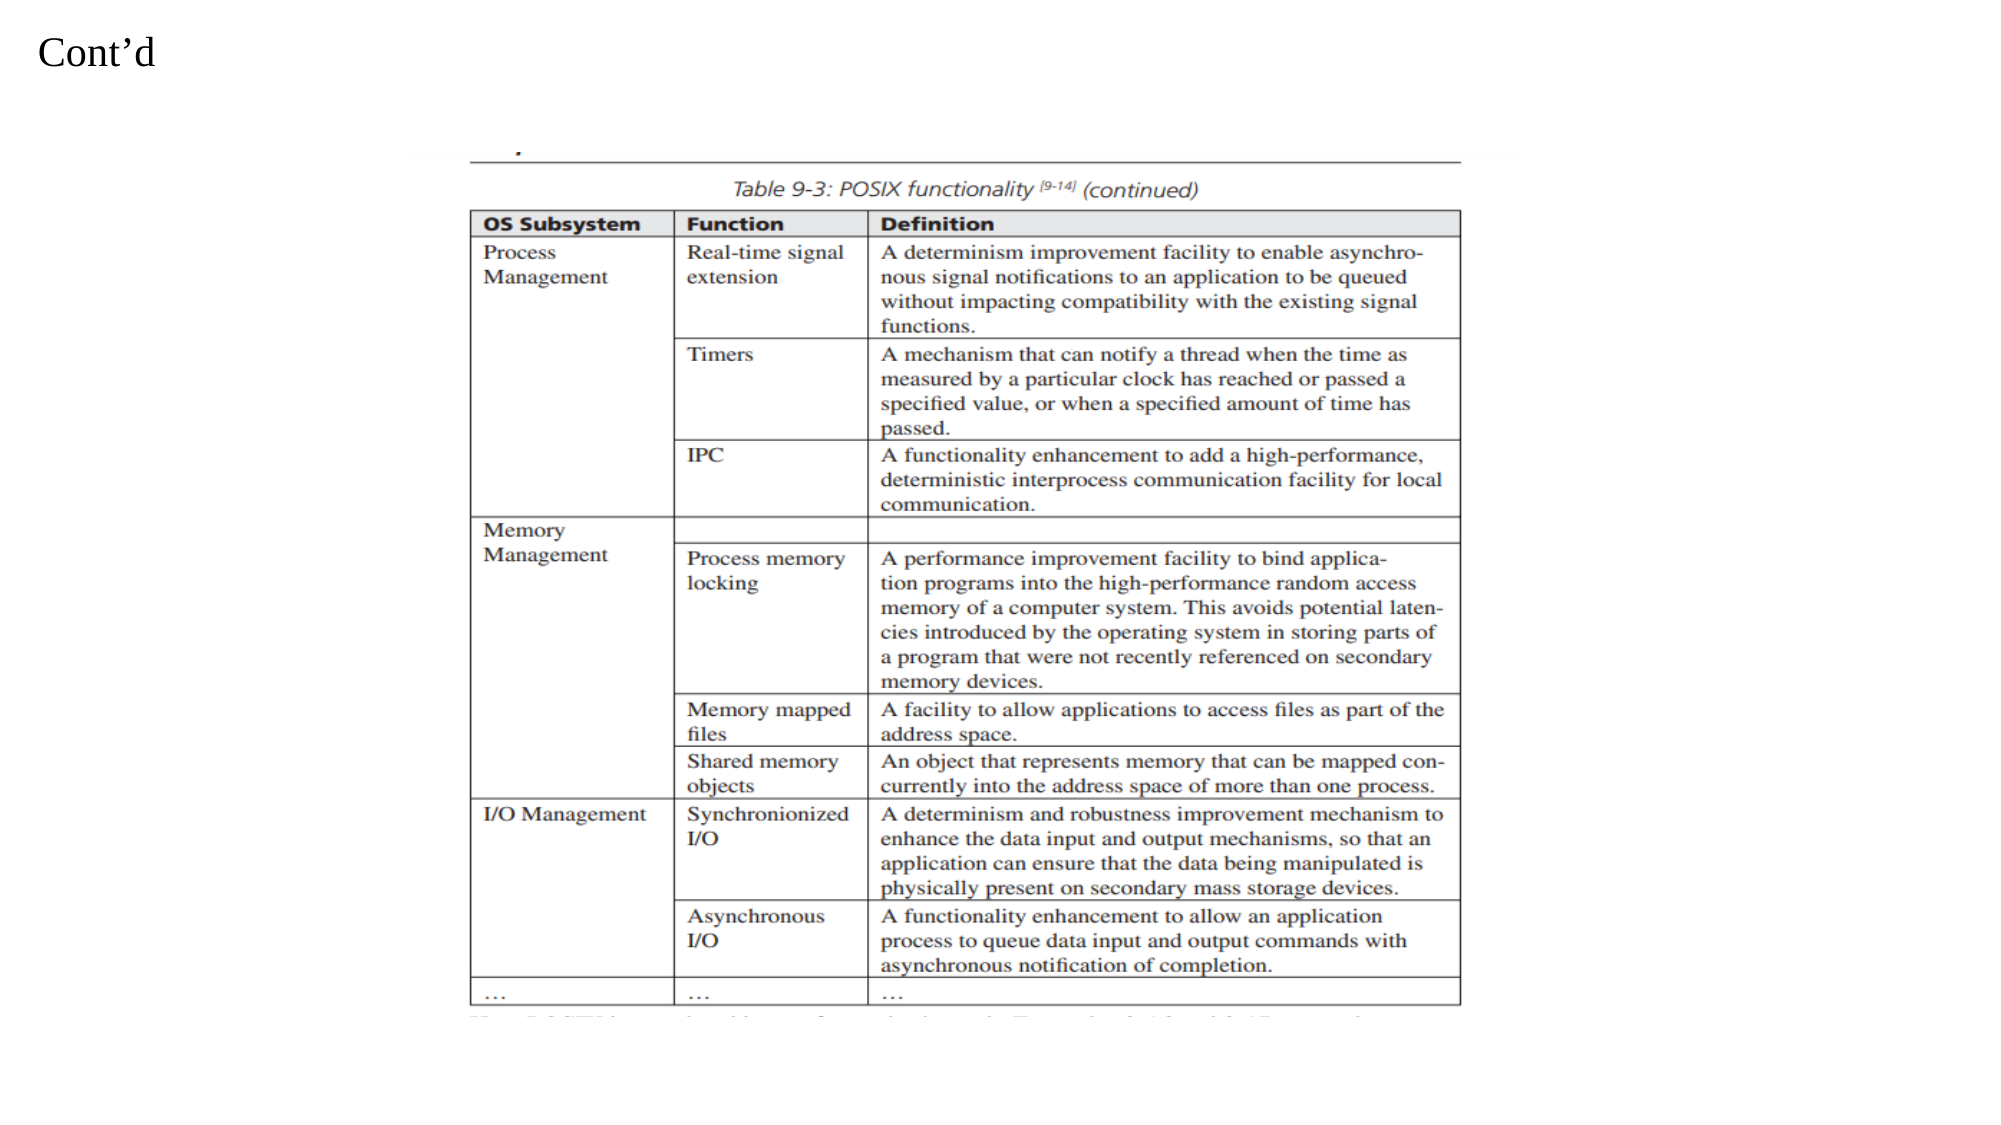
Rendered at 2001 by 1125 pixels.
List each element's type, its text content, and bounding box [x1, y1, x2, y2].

title Cont’d [22, 22, 1748, 84]
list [407, 152, 1526, 1017]
